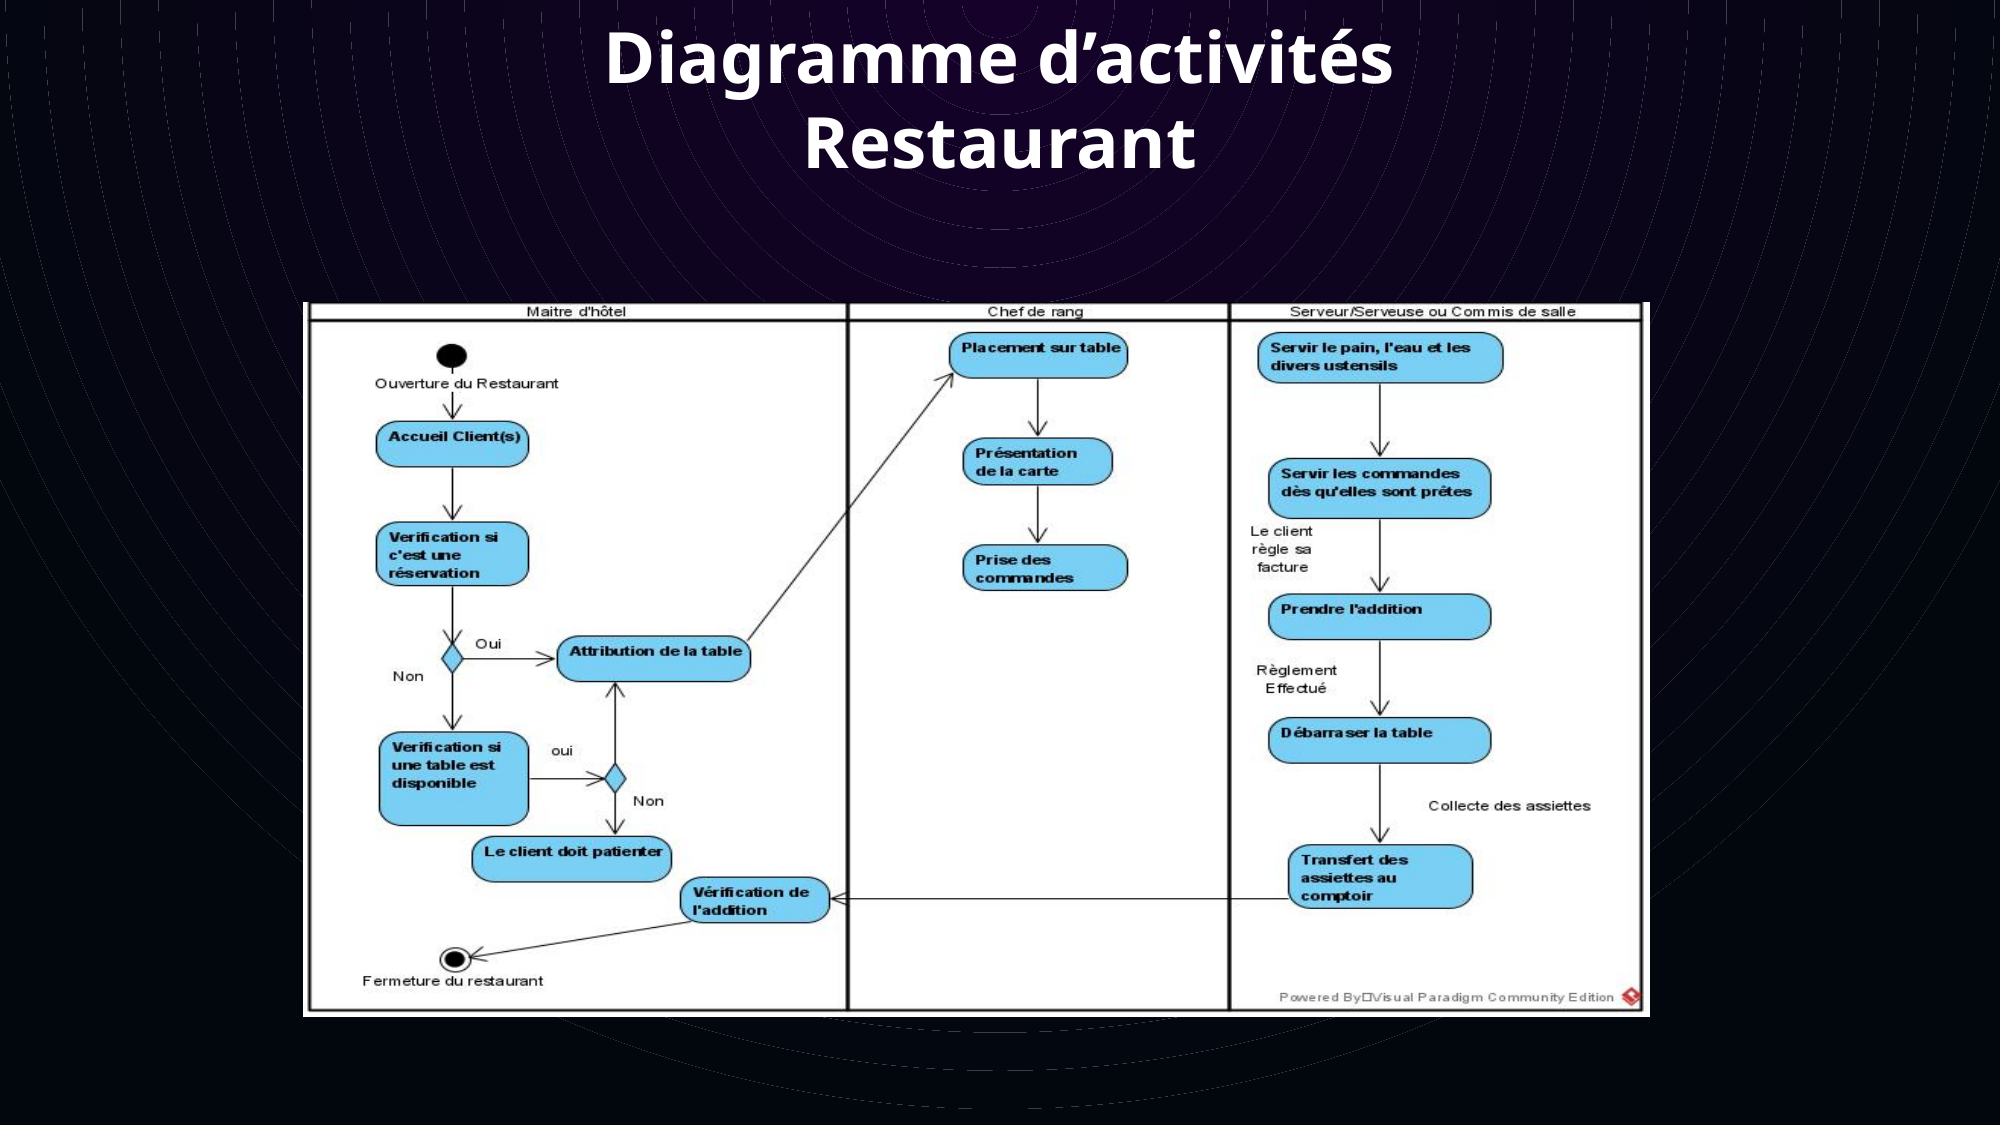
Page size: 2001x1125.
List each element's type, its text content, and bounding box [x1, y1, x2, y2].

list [303, 302, 1650, 1017]
text_box Diagramme d’activités Restaurant [503, 5, 1496, 191]
